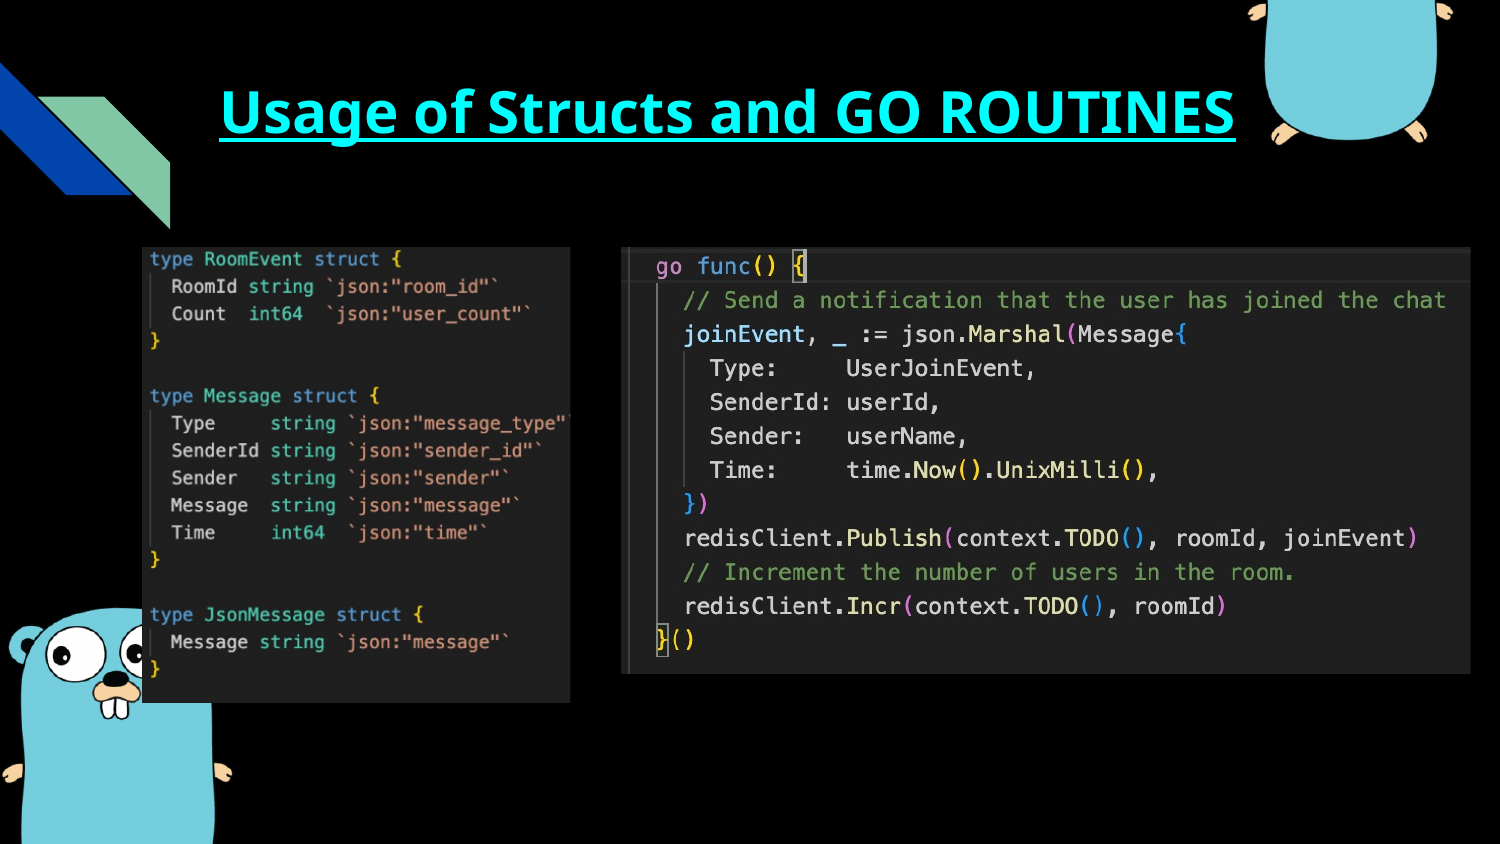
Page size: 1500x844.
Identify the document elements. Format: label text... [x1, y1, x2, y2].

title Usage of Structs and GO ROUTINES [204, 60, 1359, 211]
picture [620, 246, 1471, 674]
picture [0, 246, 571, 844]
picture [1171, 0, 1500, 183]
